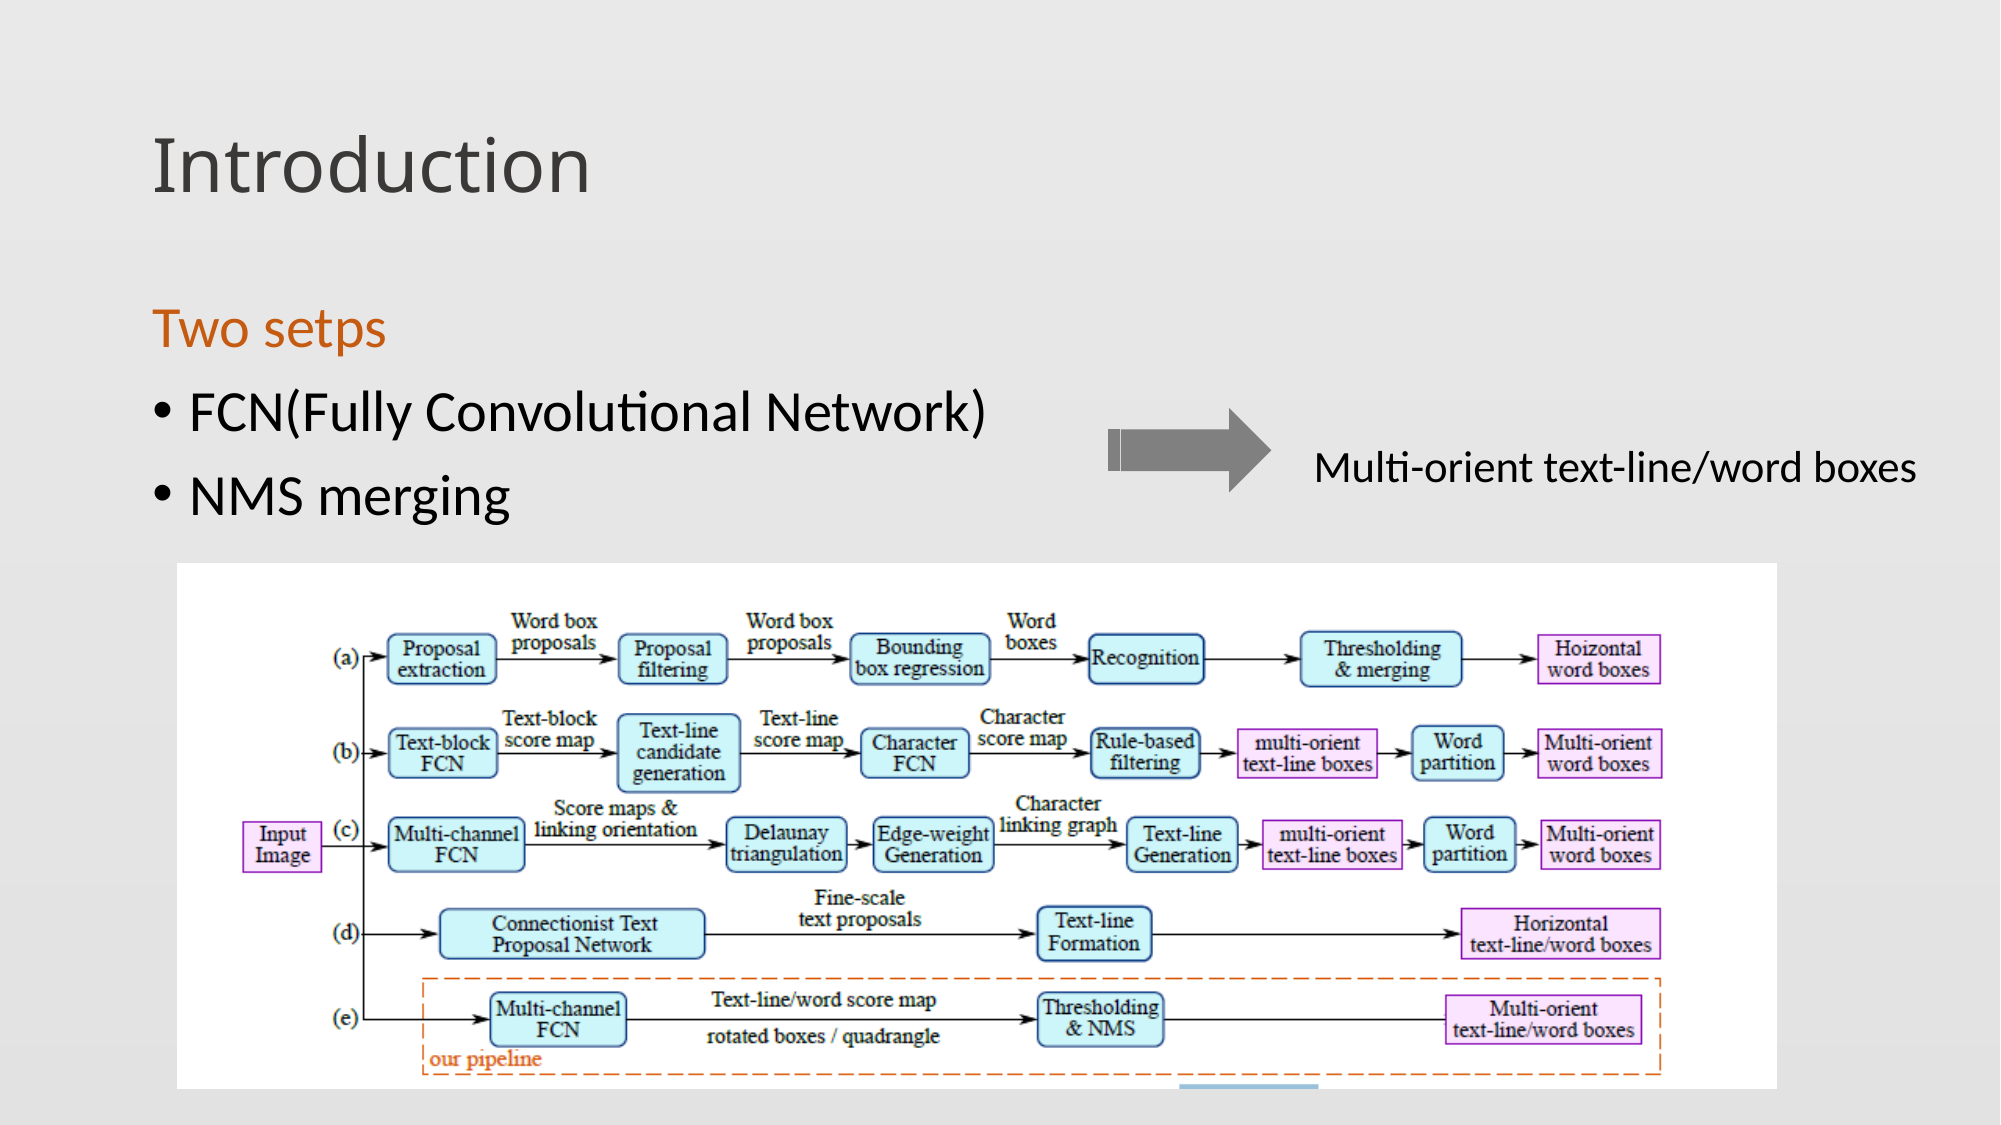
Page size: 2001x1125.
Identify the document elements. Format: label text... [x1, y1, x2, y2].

text_box Multi-orient text-line/word boxes [1298, 436, 1941, 527]
list Two setps FCN(Fully Convolutional Network) NMS merging [137, 290, 1019, 584]
title Introduction [137, 59, 1863, 278]
picture [177, 563, 1777, 1089]
text_box [1108, 407, 1272, 493]
